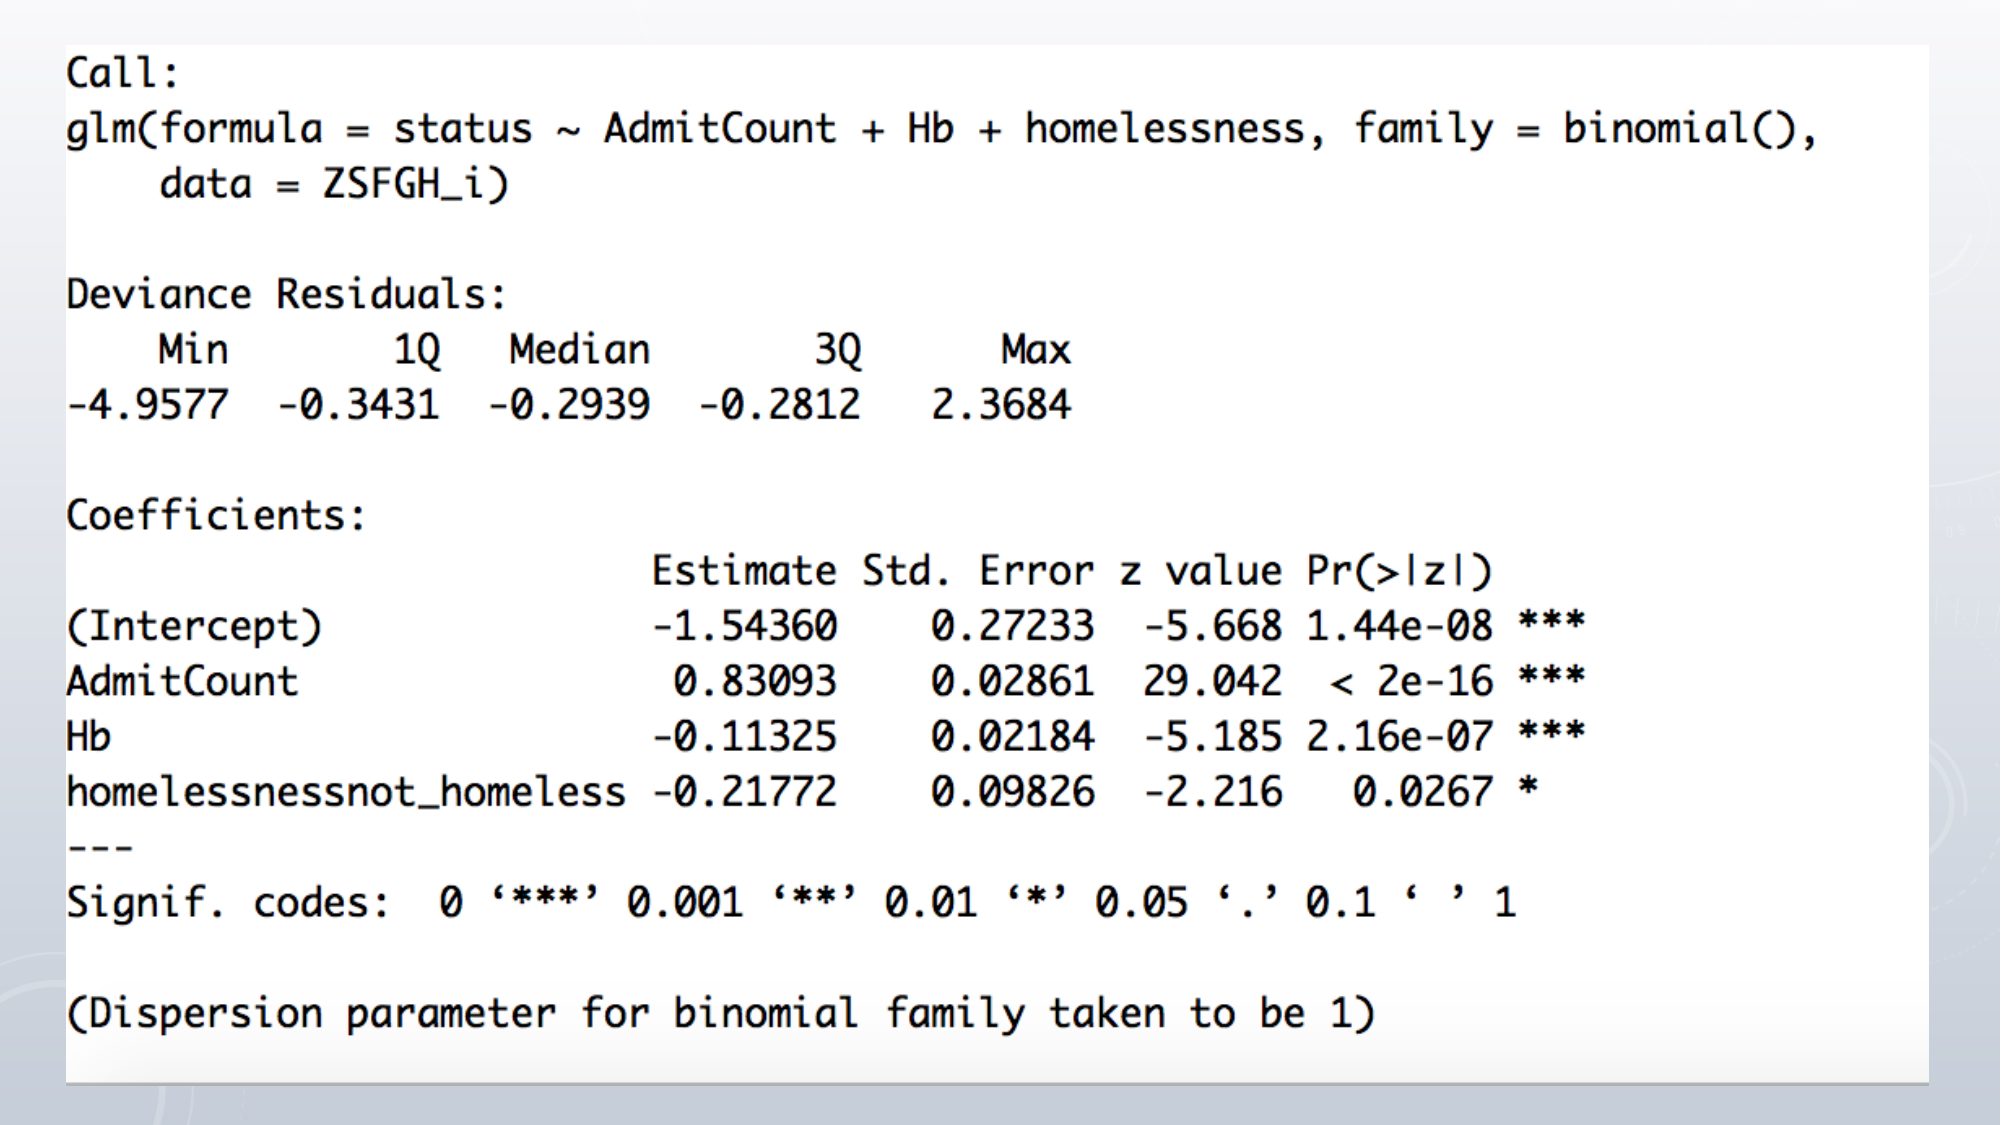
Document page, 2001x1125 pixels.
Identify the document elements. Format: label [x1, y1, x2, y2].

list [66, 45, 1929, 1086]
picture [0, 0, 2000, 1125]
